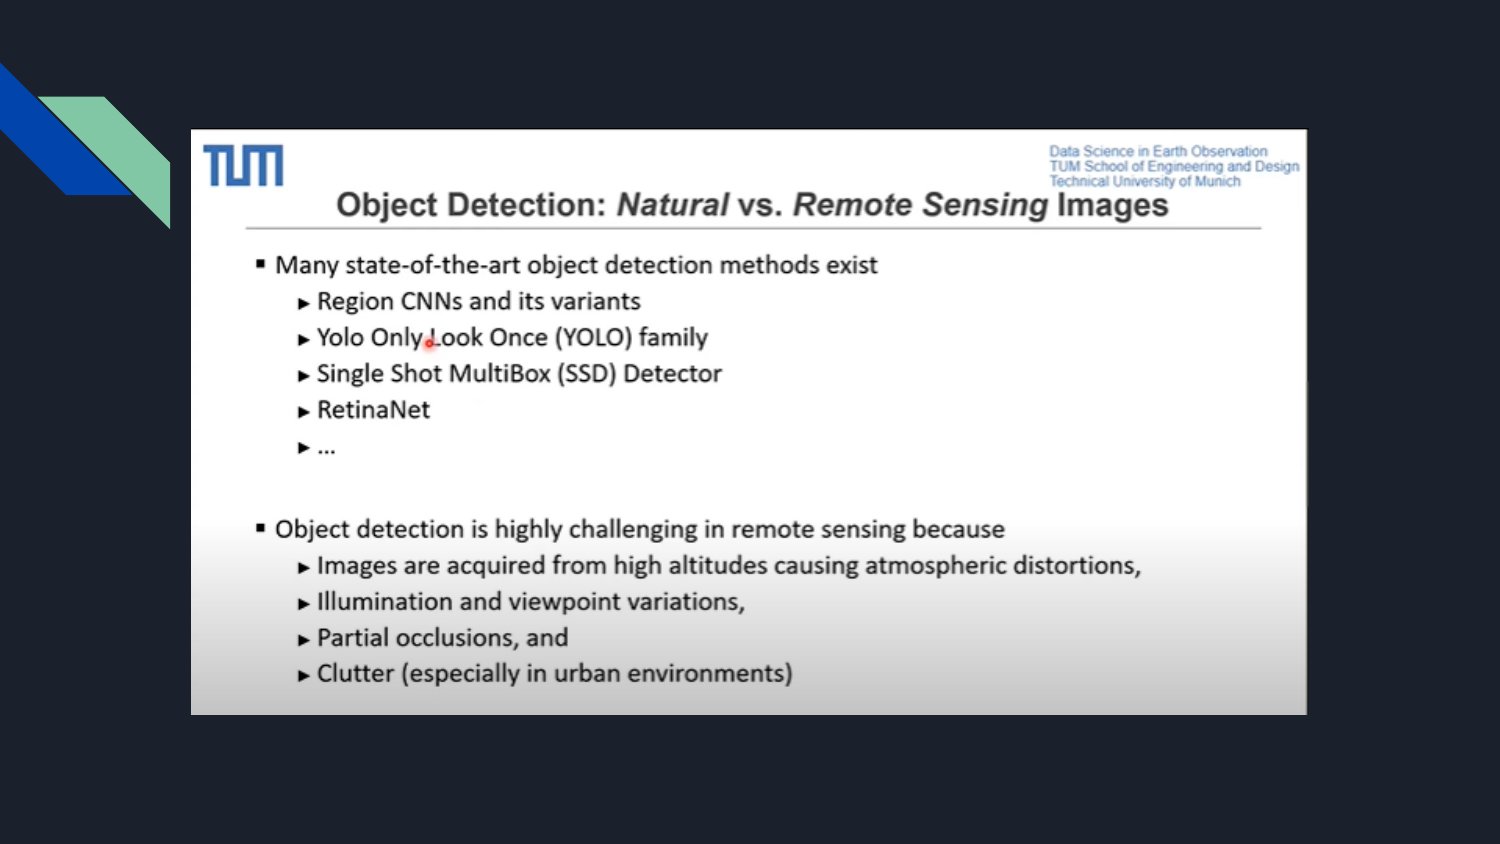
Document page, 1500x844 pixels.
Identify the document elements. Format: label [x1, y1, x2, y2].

picture [191, 128, 1309, 716]
